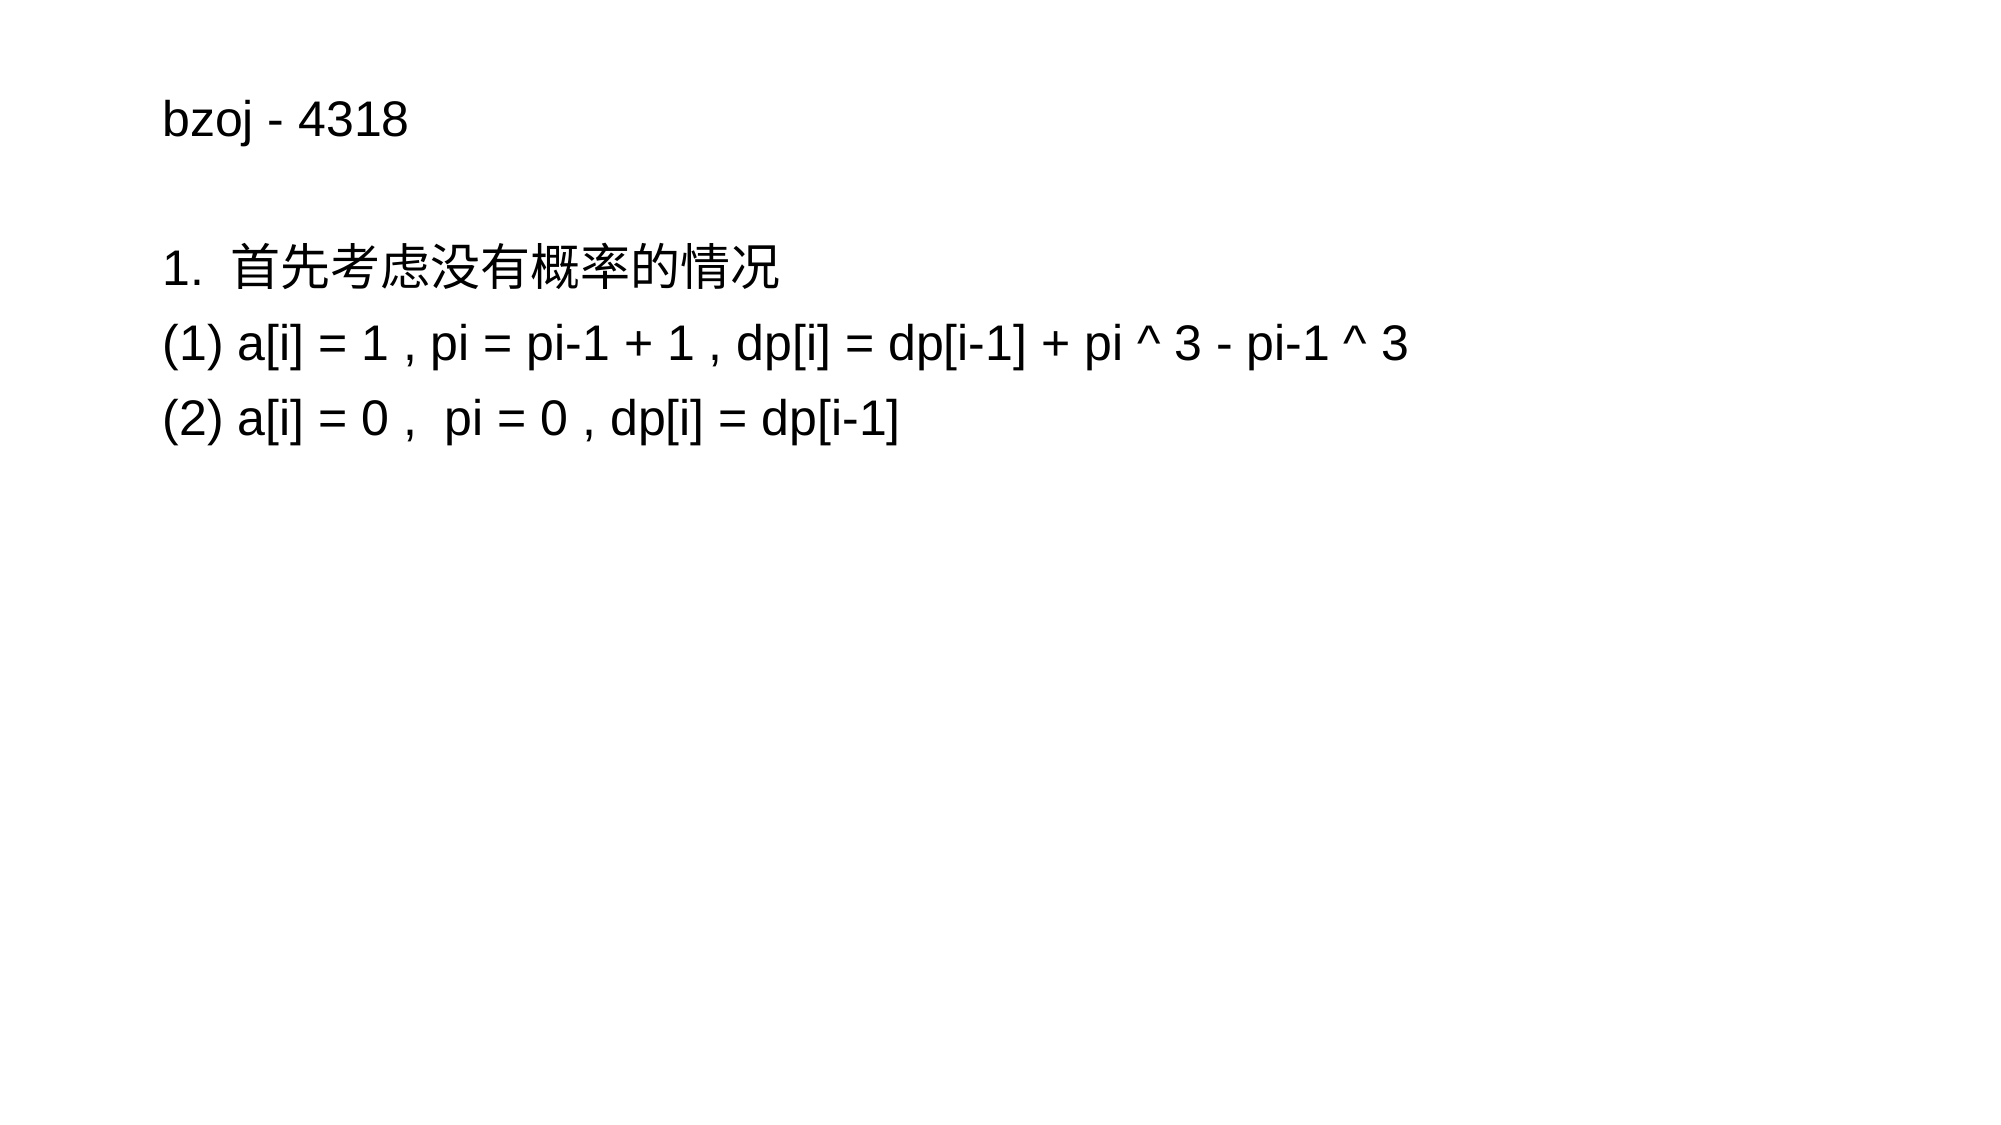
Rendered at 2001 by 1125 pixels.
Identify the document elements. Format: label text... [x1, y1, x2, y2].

text_box bzoj - 4318 1. 首先考虑没有概率的情况 (1) a[i] = 1 , pi = pi-1 + 1 , dp[i] = dp[i-1] + pi ^ 3 - pi-1 ^ 3 (2) a[i] = 0 , pi = 0 , dp[i] = dp[i-1] [147, 85, 1853, 1118]
